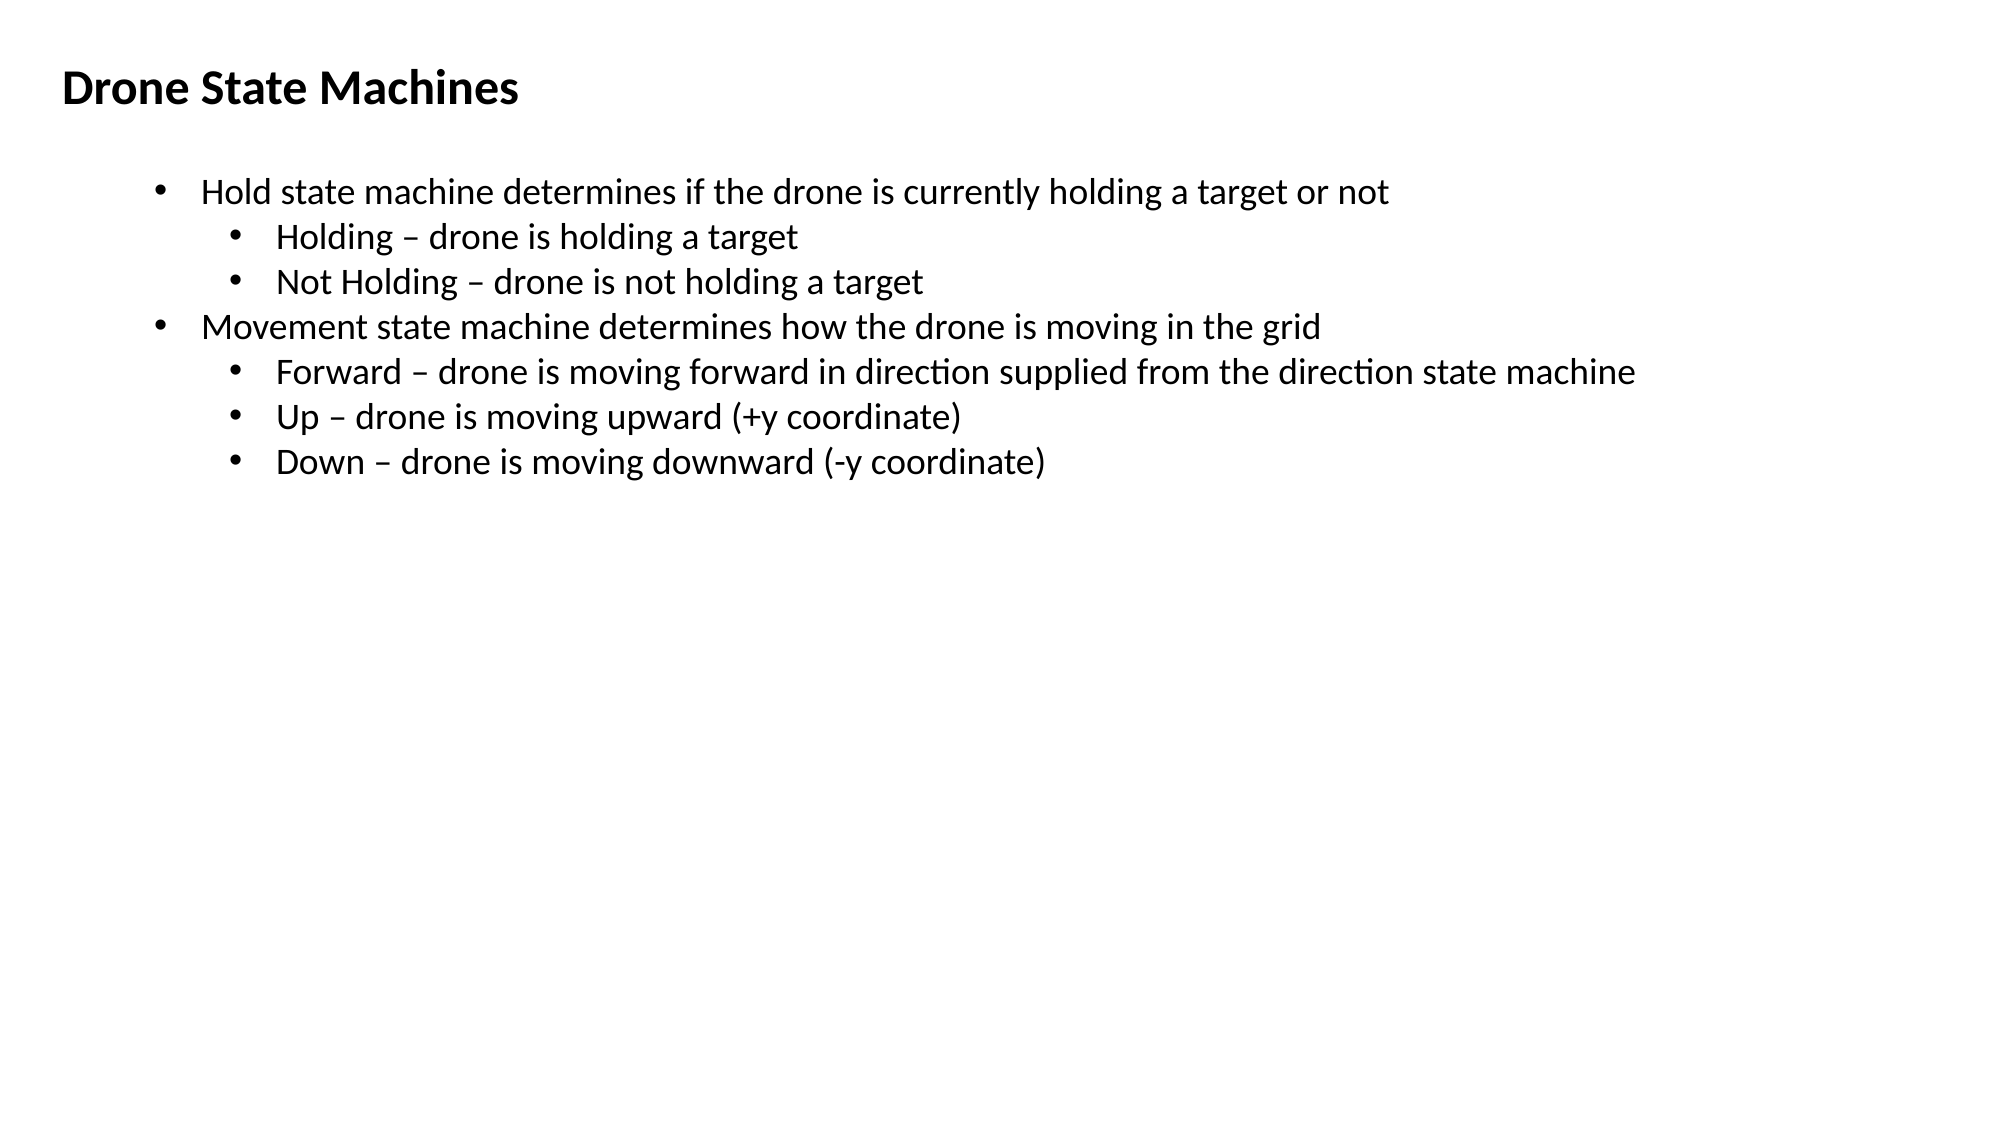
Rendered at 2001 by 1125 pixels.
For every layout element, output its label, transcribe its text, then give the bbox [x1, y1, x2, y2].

text_box Drone State Machines [47, 46, 535, 122]
text_box Hold state machine determines if the drone is currently holding a target or not Holding – drone is holding a target Not Holding – drone is not holding a target Movement state machine determines how the drone is moving in the grid Forward – drone is moving forward in direction supplied from the direction state machine Up – drone is moving upward (+y coordinate) Down – drone is moving downward (-y coordinate) [139, 159, 1653, 490]
